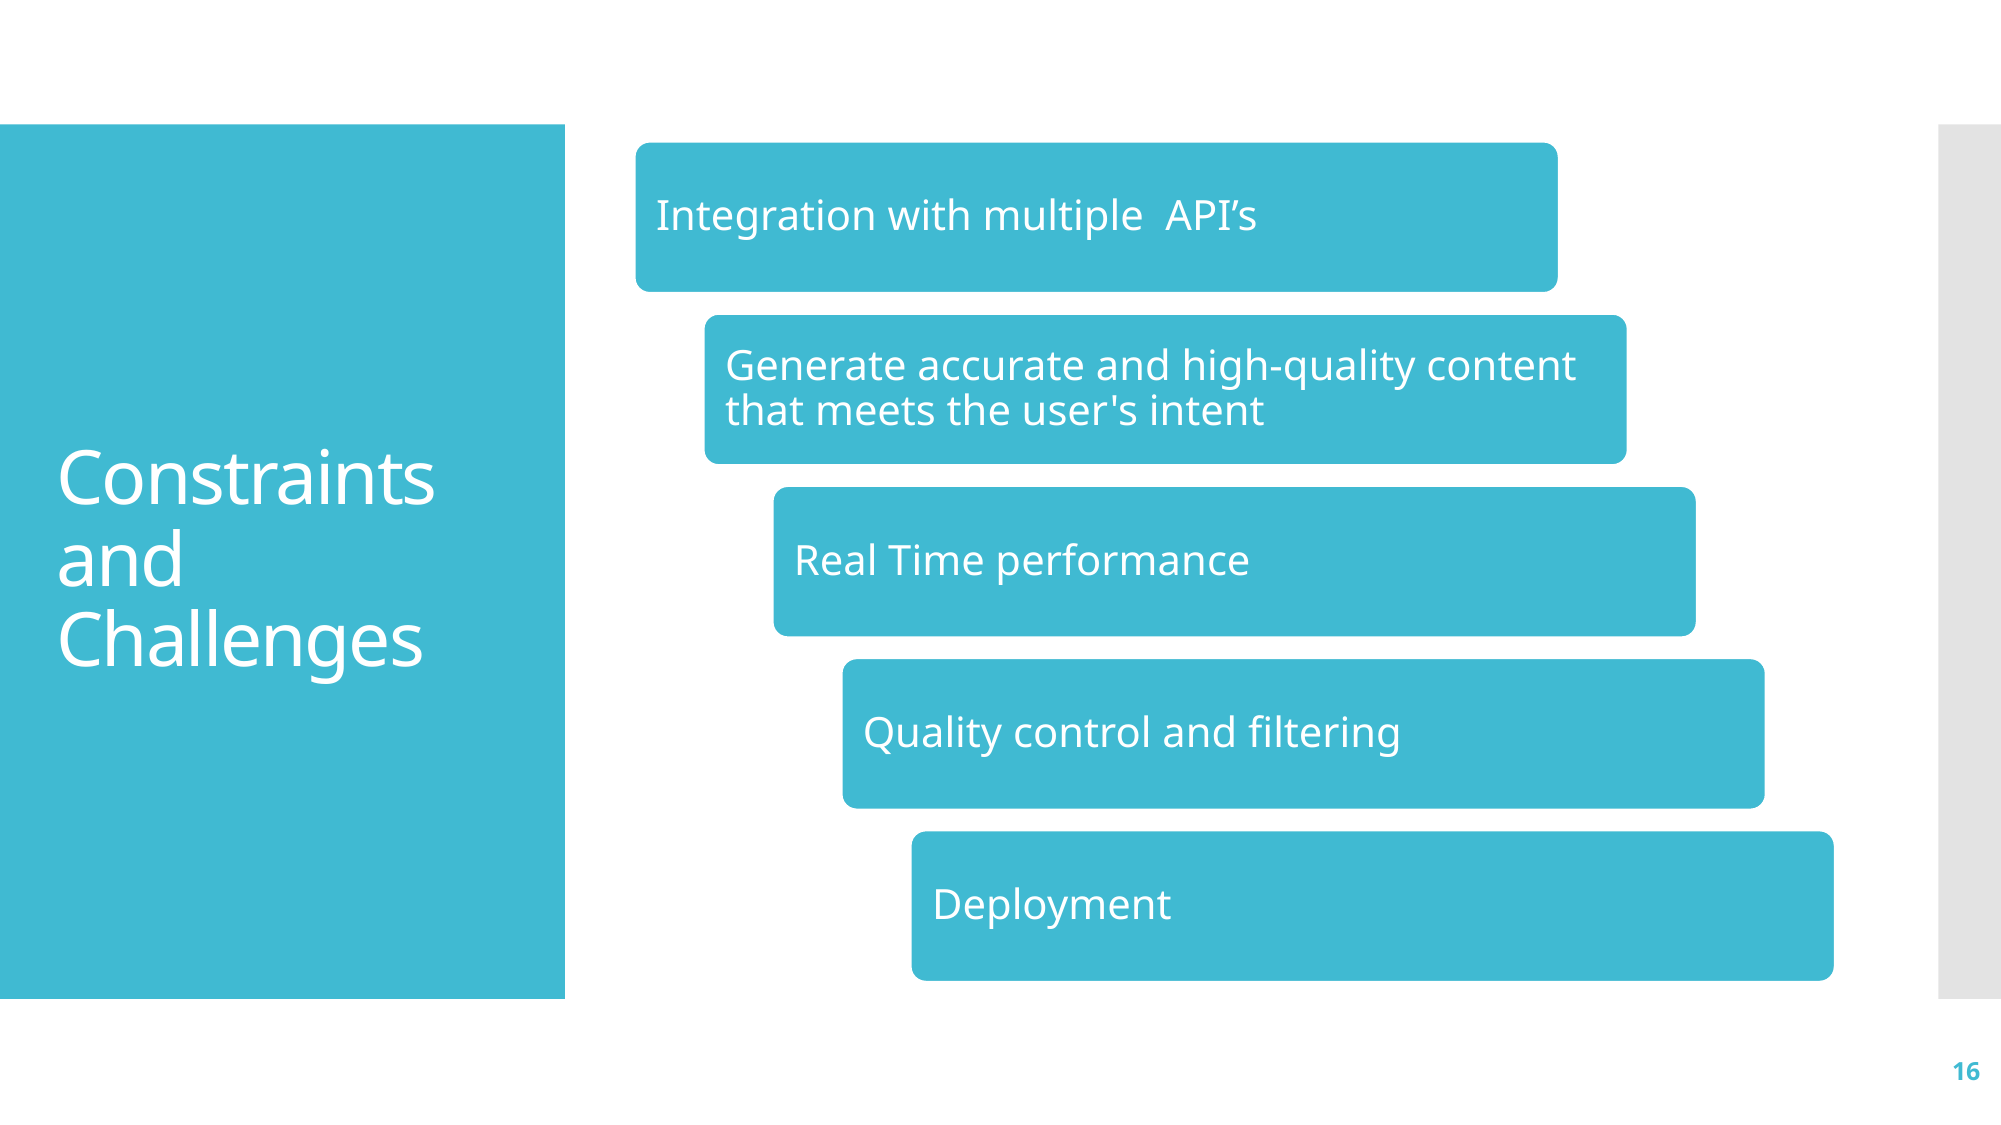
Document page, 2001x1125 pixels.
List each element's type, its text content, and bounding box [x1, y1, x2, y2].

slide_number 16 [1744, 1042, 1996, 1103]
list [634, 141, 1835, 982]
title Constraints and Challenges [41, 184, 525, 940]
